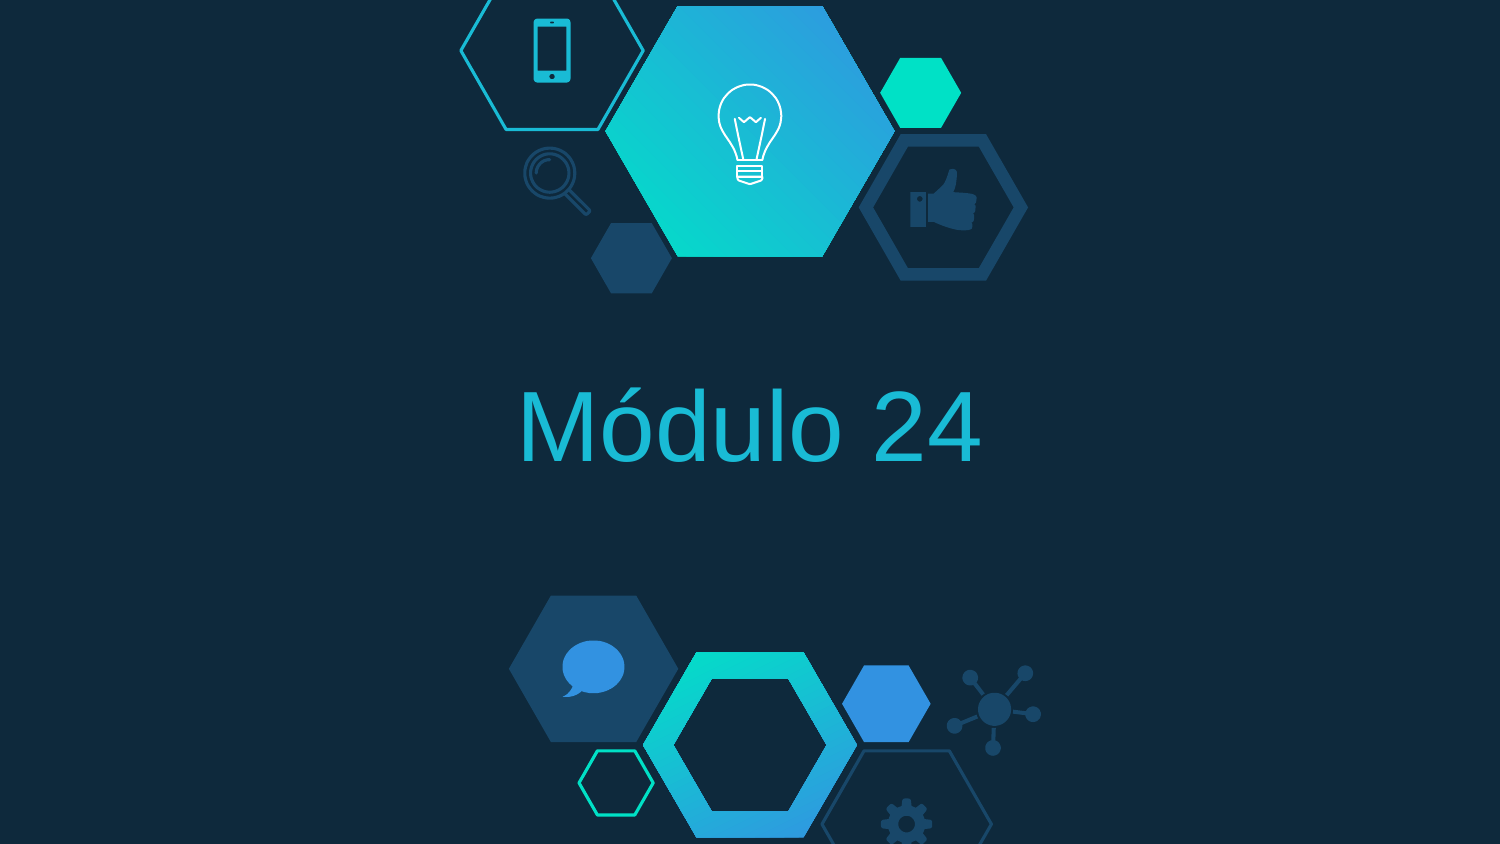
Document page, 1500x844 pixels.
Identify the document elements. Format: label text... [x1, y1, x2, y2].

title Módulo 24 [229, 326, 1271, 517]
